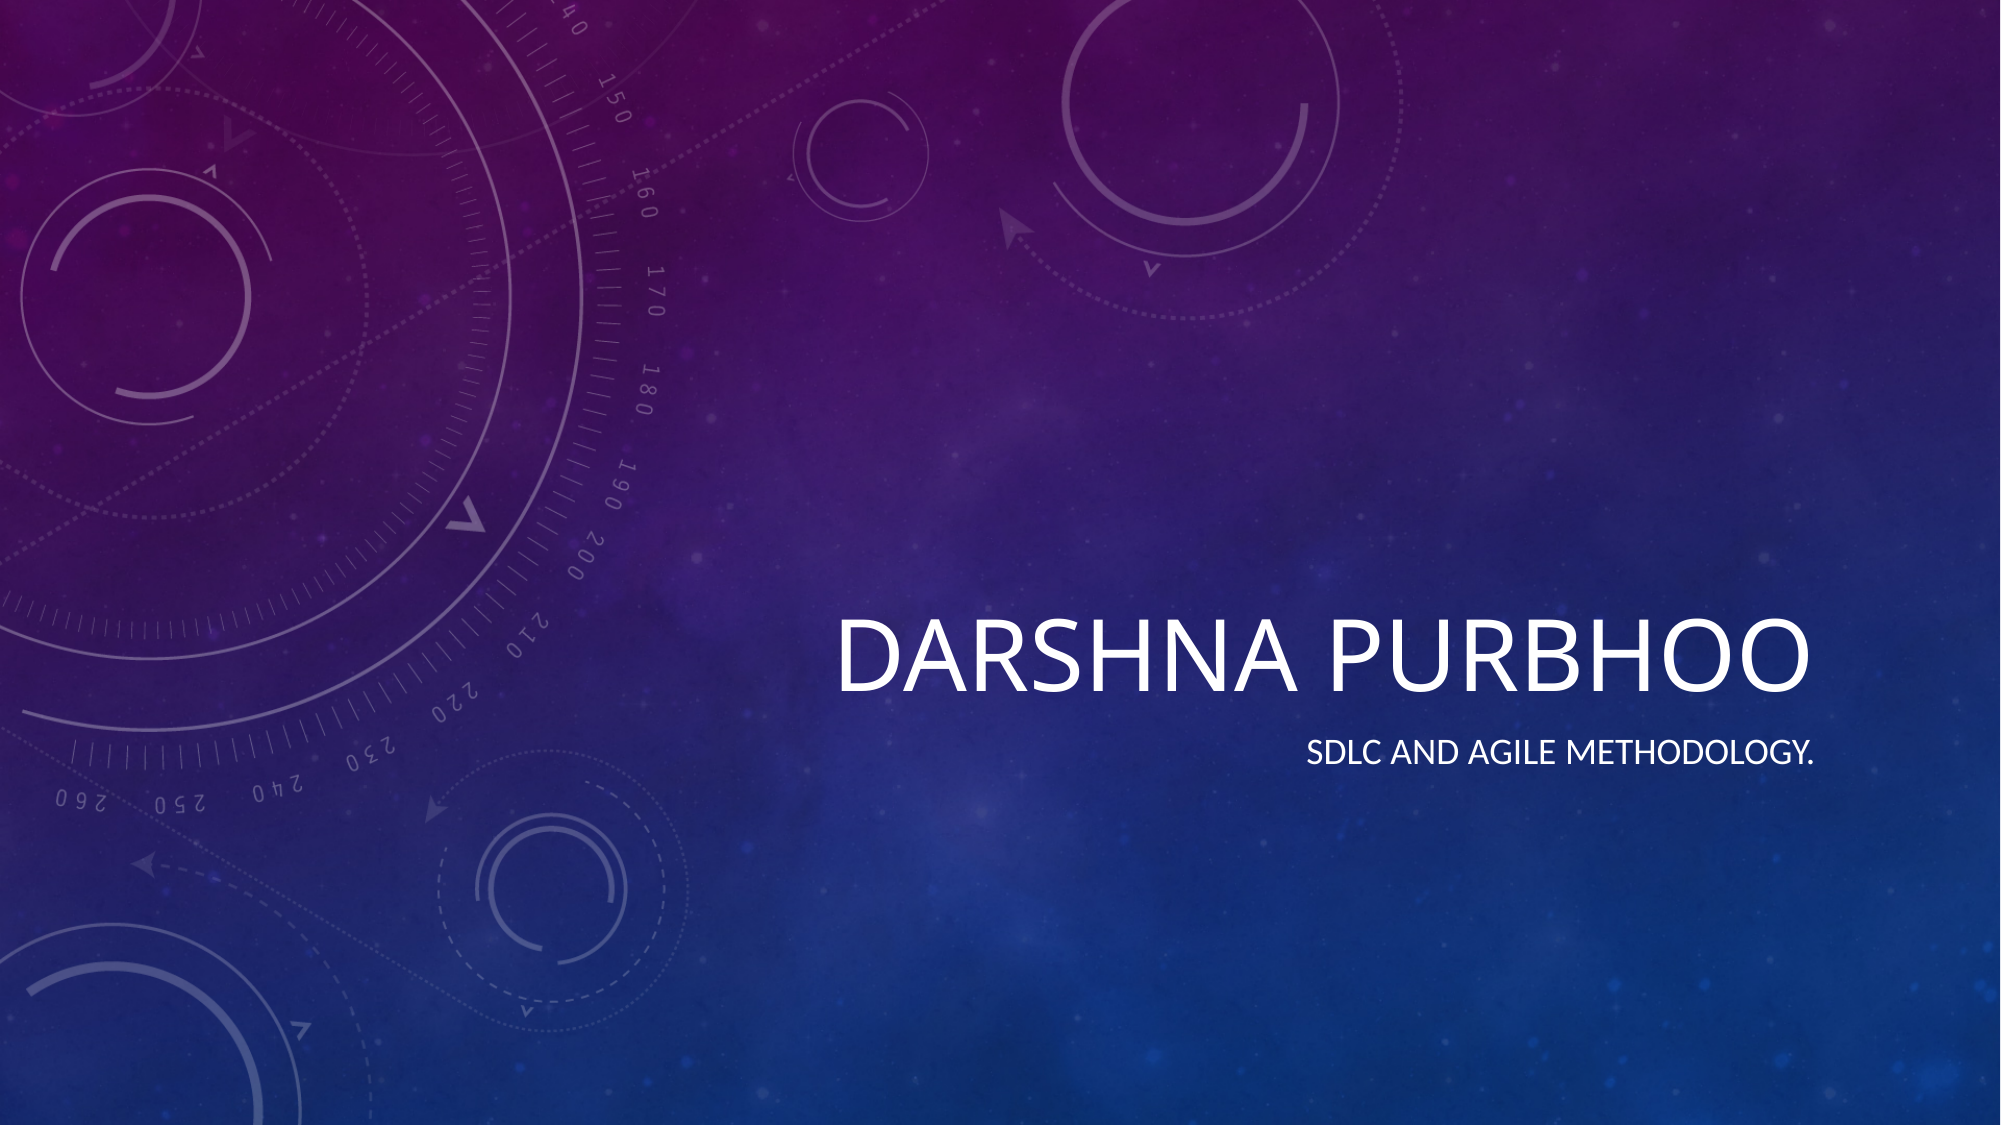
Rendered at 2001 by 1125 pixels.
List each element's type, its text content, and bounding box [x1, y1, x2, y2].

subtitle SDLC and agile methodology. [650, 719, 1831, 950]
title Darshna Purbhoo [650, 322, 1831, 719]
picture [0, 0, 2001, 1125]
